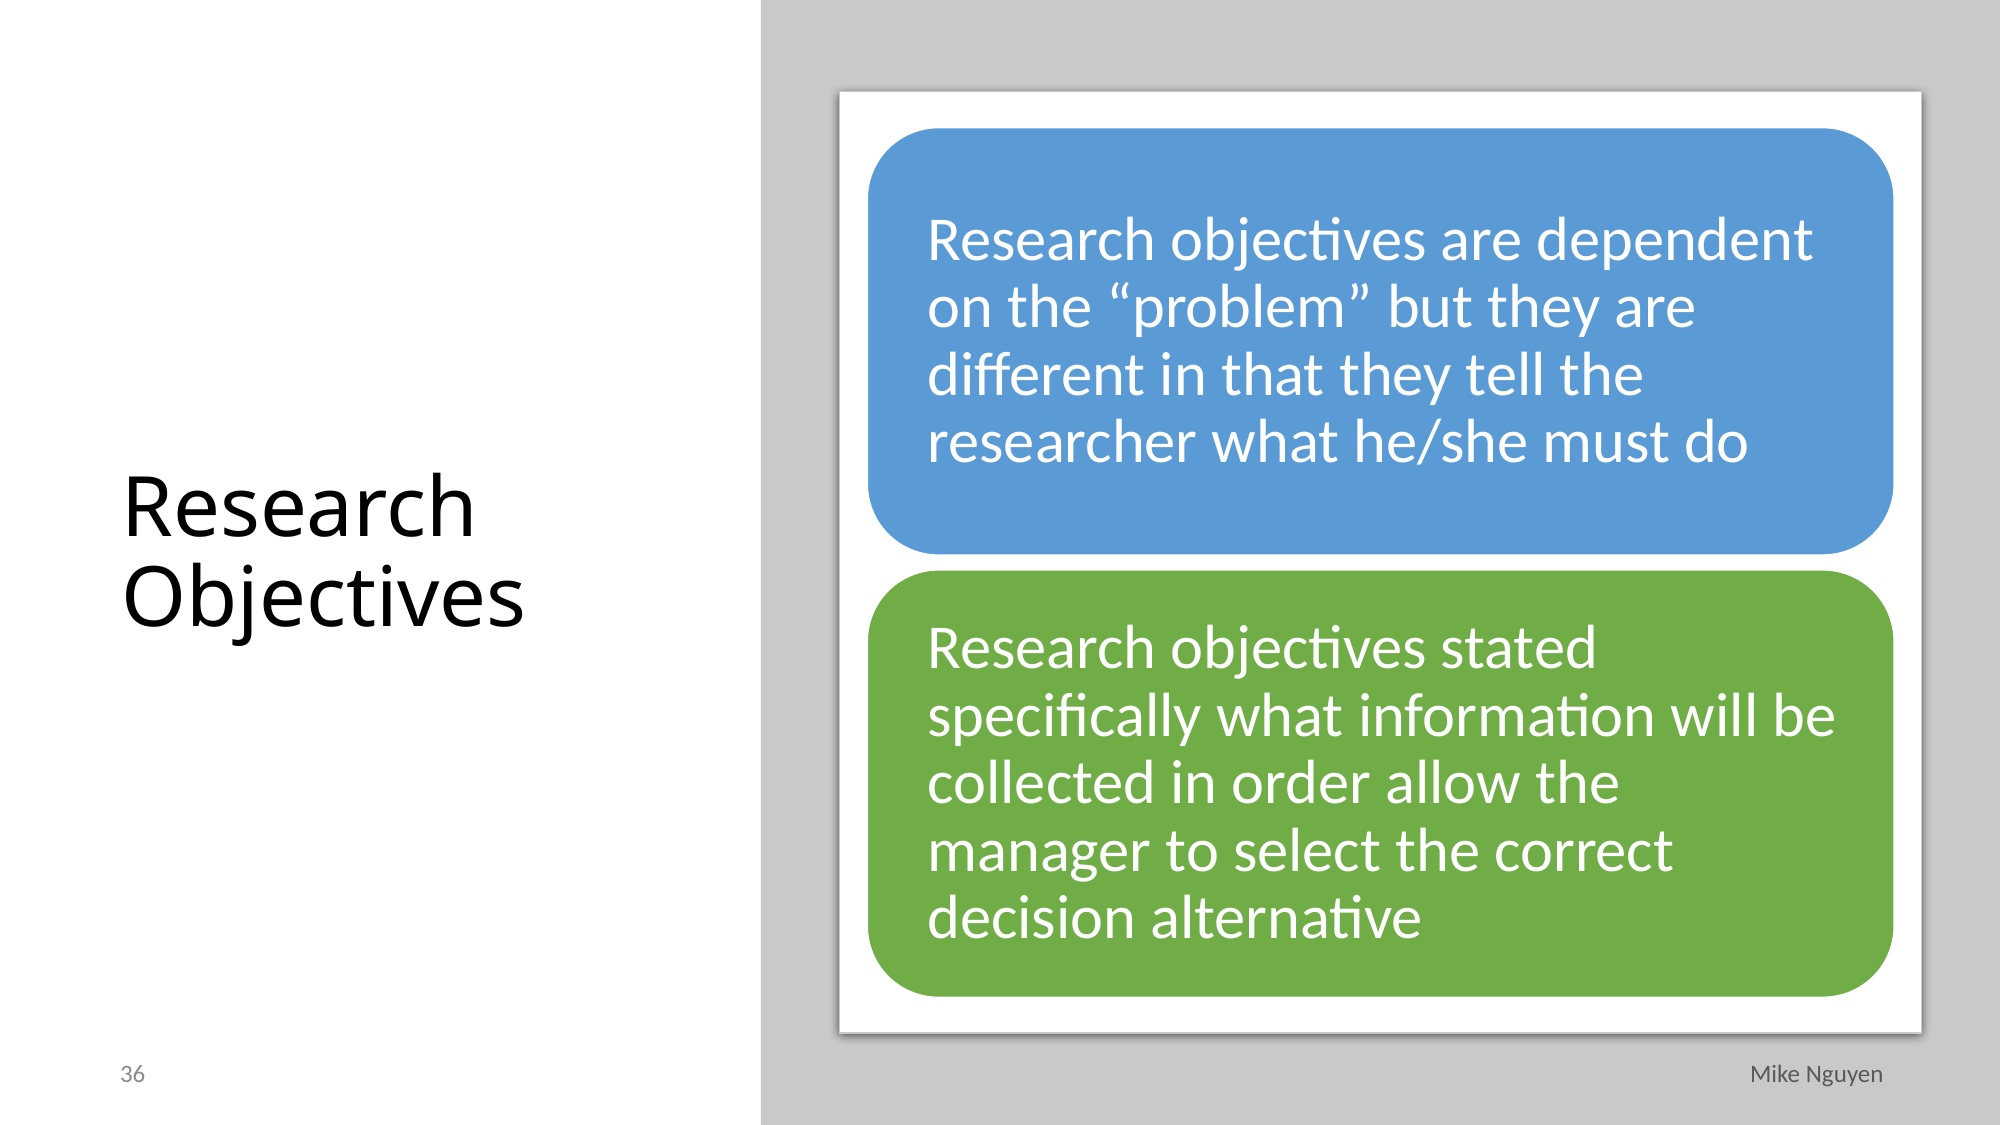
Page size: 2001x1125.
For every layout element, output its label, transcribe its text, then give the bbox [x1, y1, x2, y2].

text_box [838, 91, 1922, 1034]
footer Mike Nguyen [813, 1042, 1899, 1103]
title Research Objectives [106, 103, 708, 1007]
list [866, 118, 1895, 1007]
slide_number 36 [48, 1042, 161, 1103]
text_box [760, 0, 2000, 1125]
